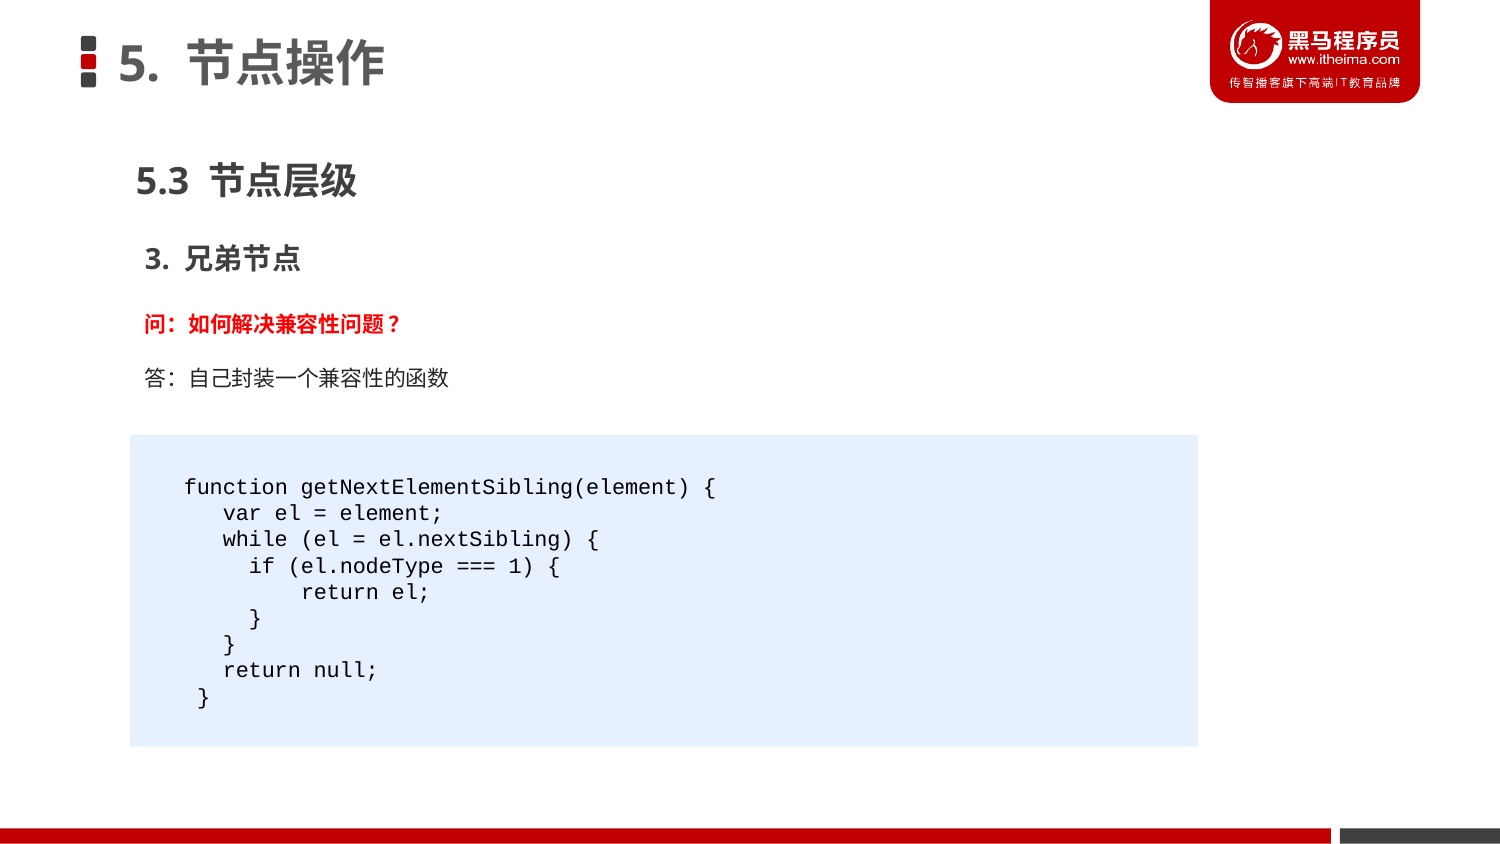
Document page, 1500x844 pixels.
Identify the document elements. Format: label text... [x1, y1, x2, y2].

text_box 3. 兄弟节点 [130, 236, 1200, 301]
text_box 问：如何解决兼容性问题 ？ 答：自己封装一个兼容性的函数 [130, 290, 1219, 418]
list 5.3 节点层级 [121, 154, 1191, 244]
title 5. 节点操作 [103, 0, 1209, 130]
text_box function getNextElementSibling(element) { var el = element; while (el = el.nextSibling) { if (el.nodeType === 1) { return el; } } return null; } [129, 434, 1199, 747]
picture [1211, 11, 1419, 97]
